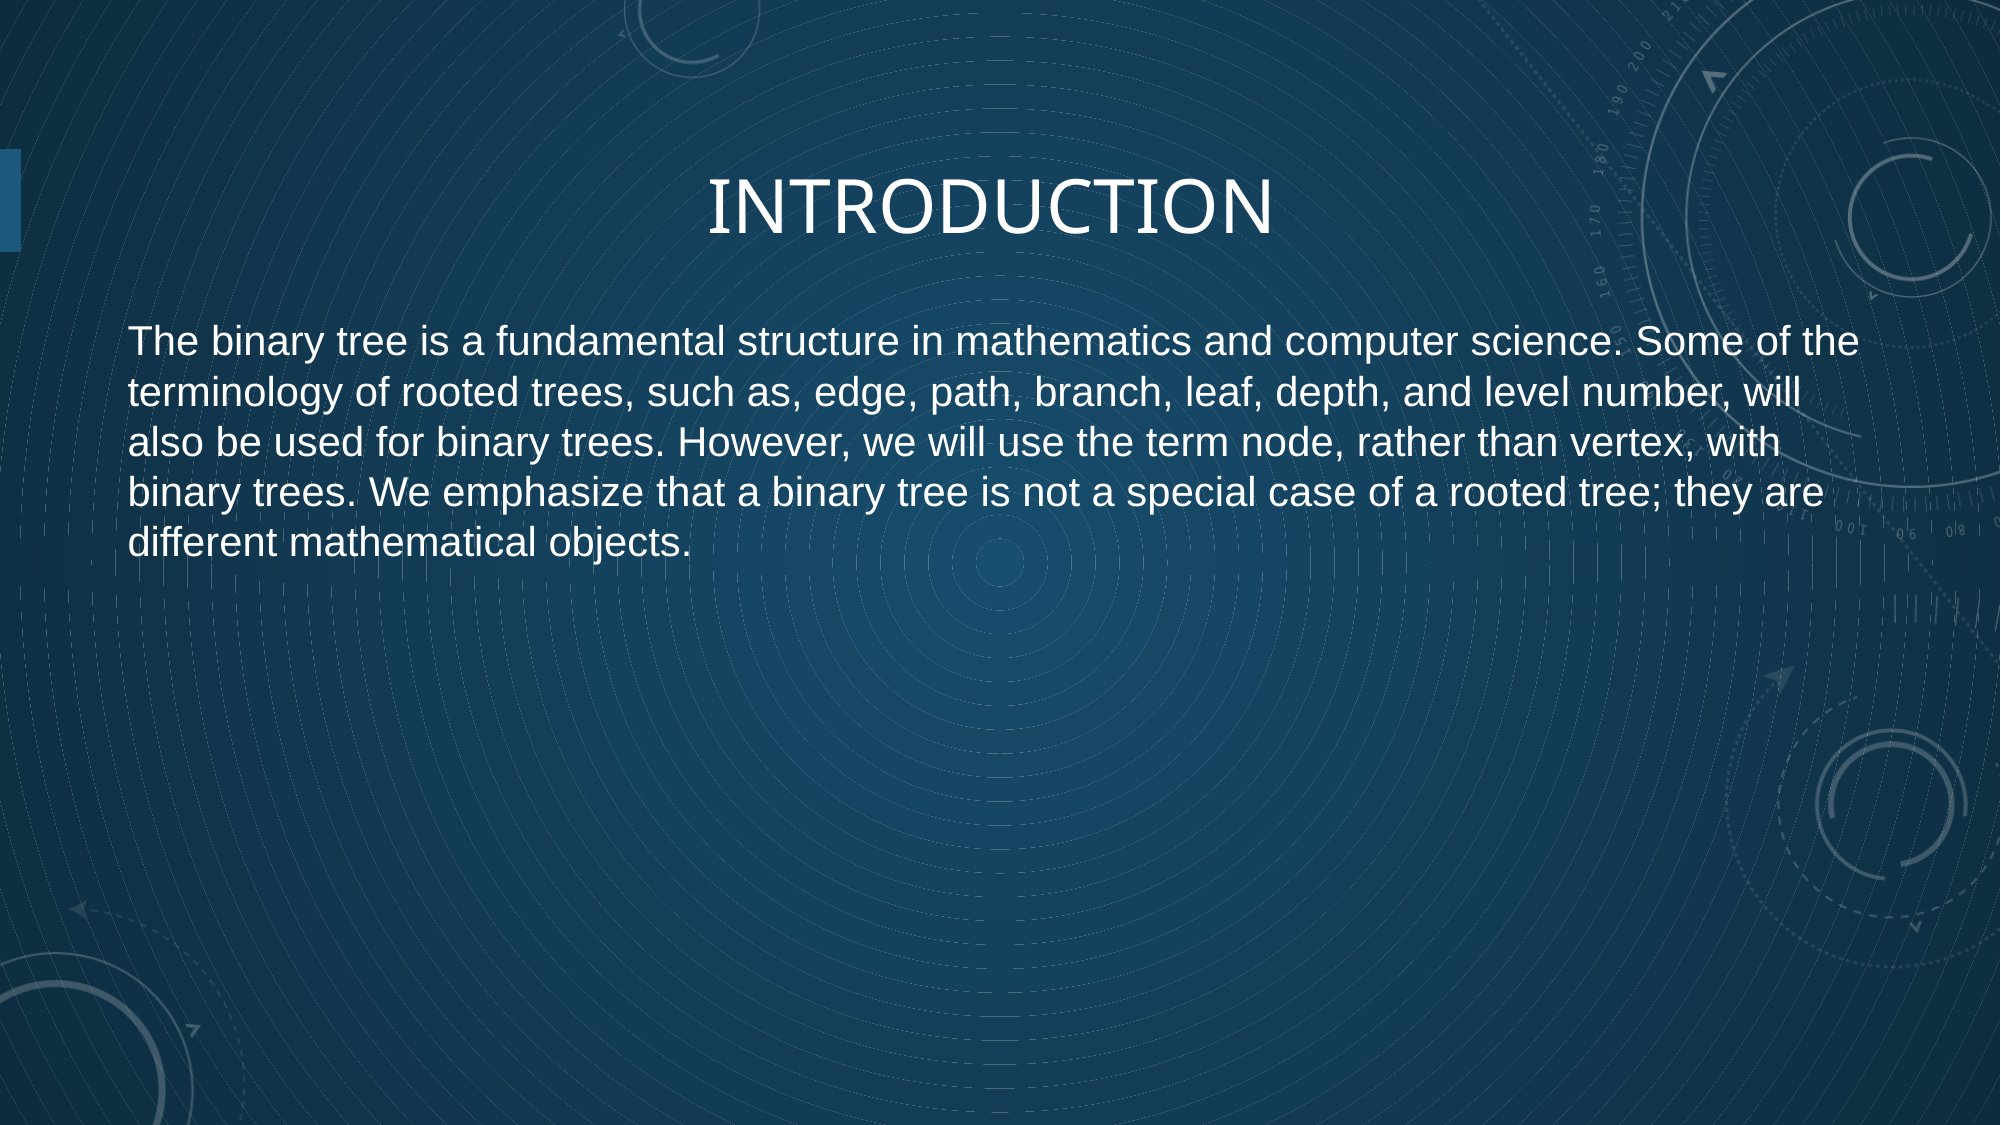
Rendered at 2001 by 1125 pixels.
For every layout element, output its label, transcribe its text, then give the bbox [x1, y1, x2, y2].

list The binary tree is a fundamental structure in mathematics and computer science. Some of the terminology of rooted trees, such as, edge, path, branch, leaf, depth, and level number, will also be used for binary trees. However, we will use the term node, rather than vertex, with binary trees. We emphasize that a binary tree is not a special case of a rooted tree; they are different mathematical objects. [112, 306, 1891, 1055]
title INTRODUCTION [112, 99, 1891, 306]
picture [0, 0, 2000, 1125]
